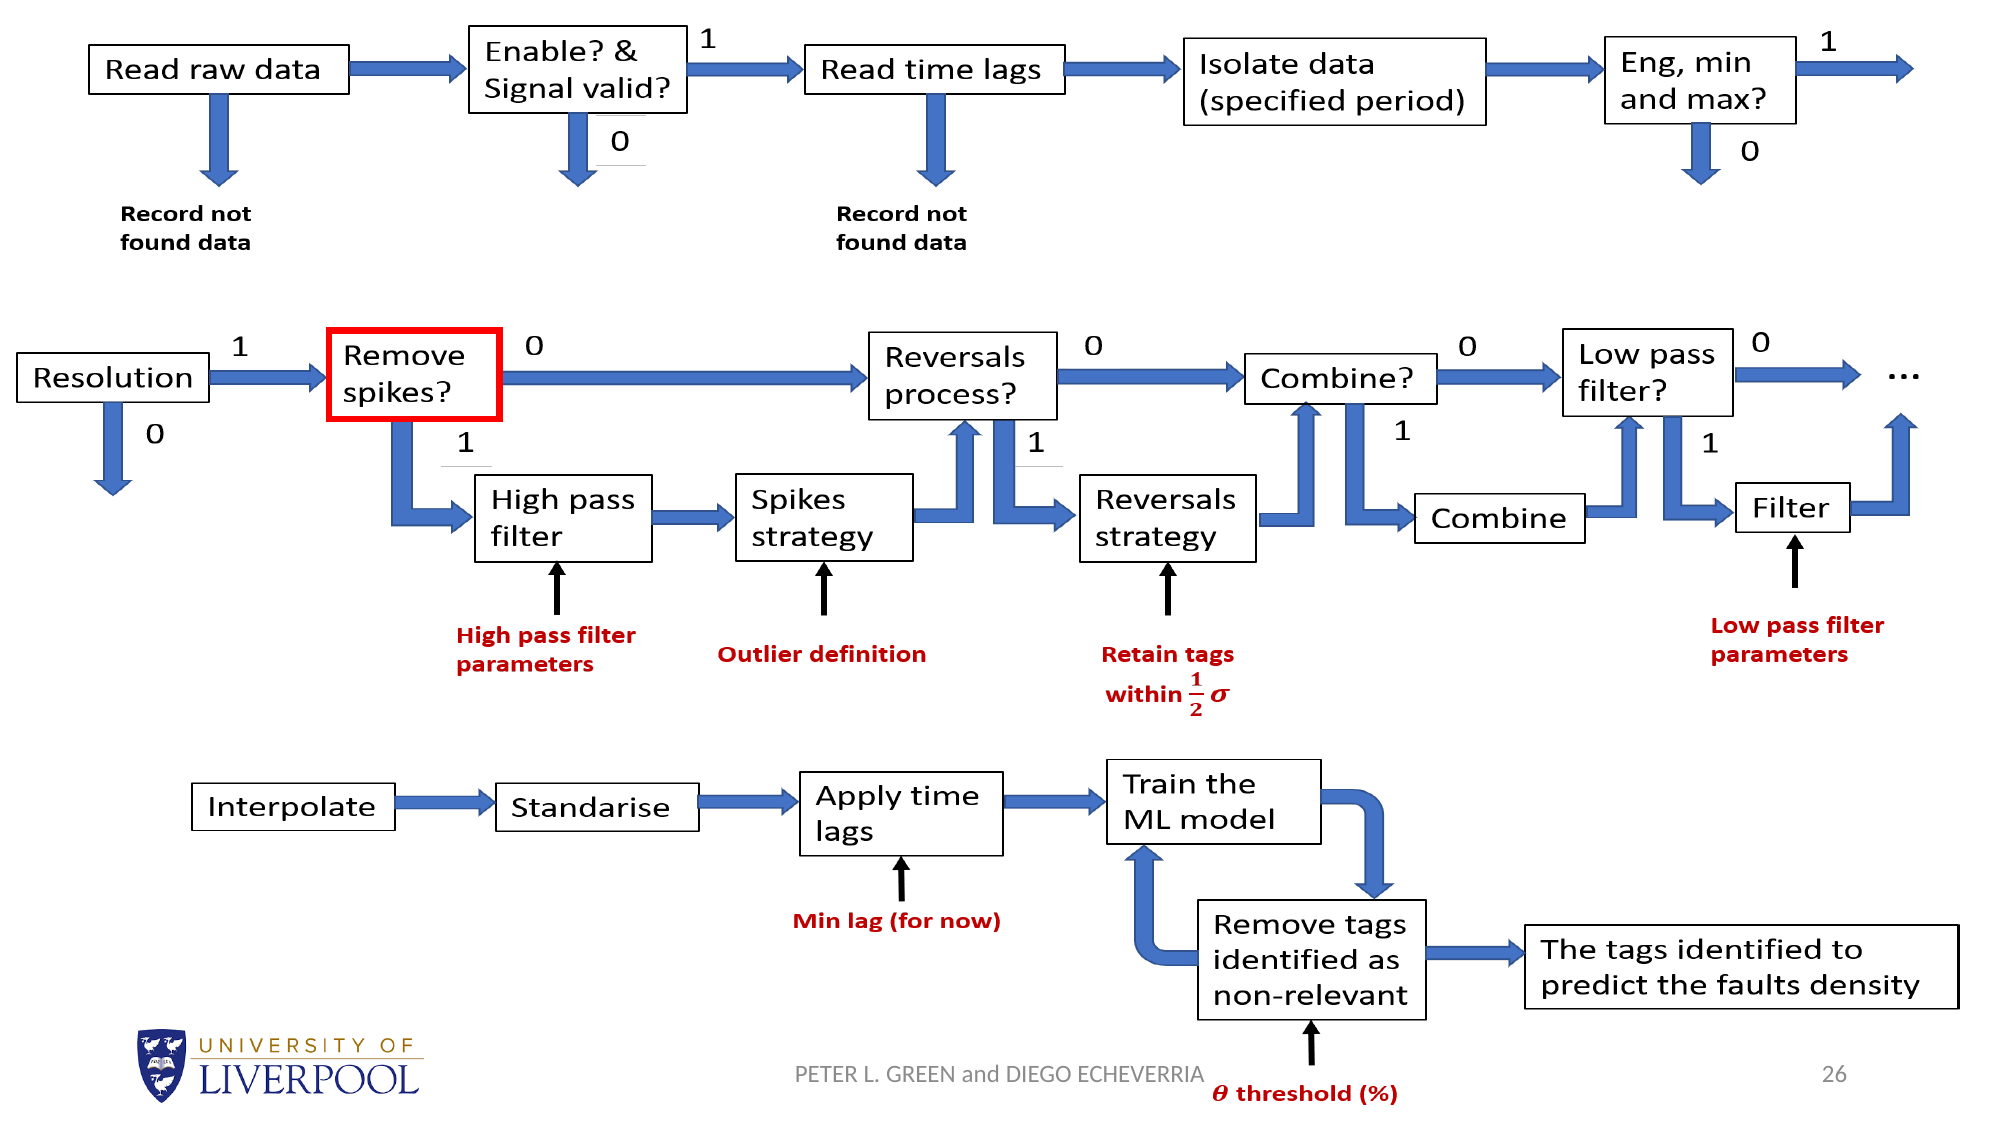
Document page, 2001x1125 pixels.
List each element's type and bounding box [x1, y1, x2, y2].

picture [81, 10, 1916, 271]
picture [137, 756, 1960, 1121]
picture [9, 313, 1957, 723]
